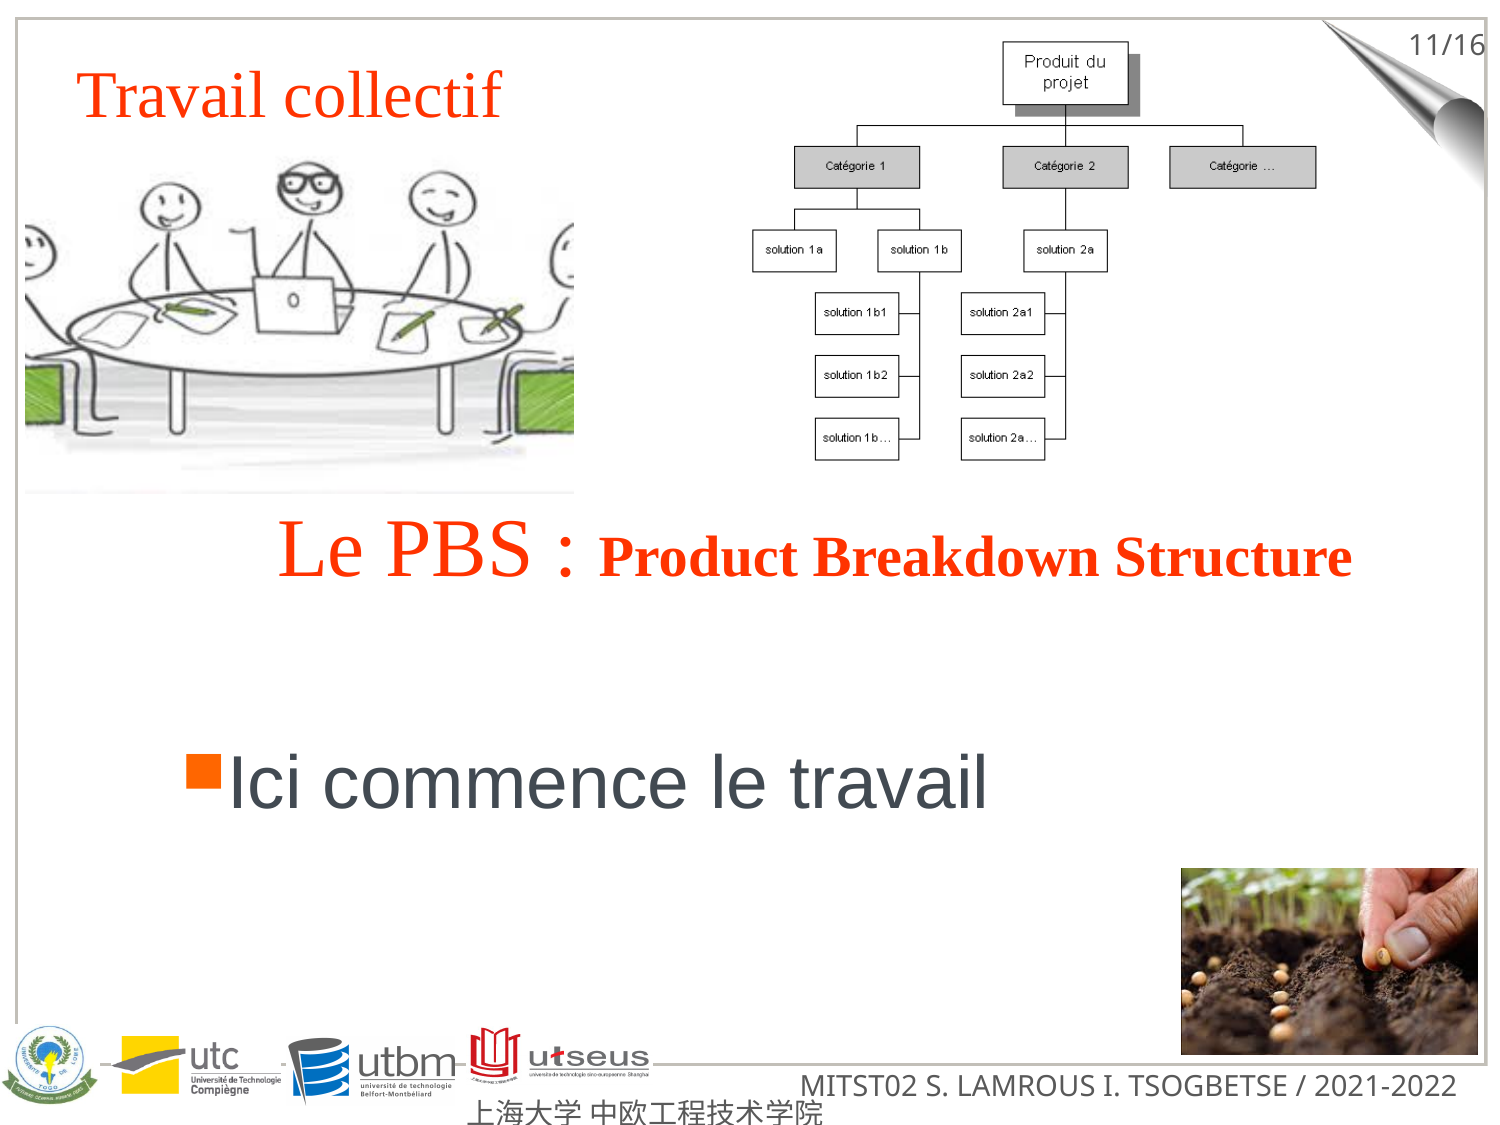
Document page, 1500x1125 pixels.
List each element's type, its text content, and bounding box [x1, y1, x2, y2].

title Travail collectif [76, 64, 738, 152]
picture [0, 1024, 100, 1106]
picture [466, 1026, 653, 1085]
picture [1181, 868, 1478, 1055]
picture [24, 140, 574, 494]
picture [1473, 44, 1482, 53]
picture [286, 1036, 455, 1106]
picture [743, 20, 1484, 471]
list Ici commence le travail [166, 726, 1334, 847]
picture [111, 1036, 281, 1096]
text_box Le PBS : Product Breakdown Structure [277, 526, 1453, 614]
